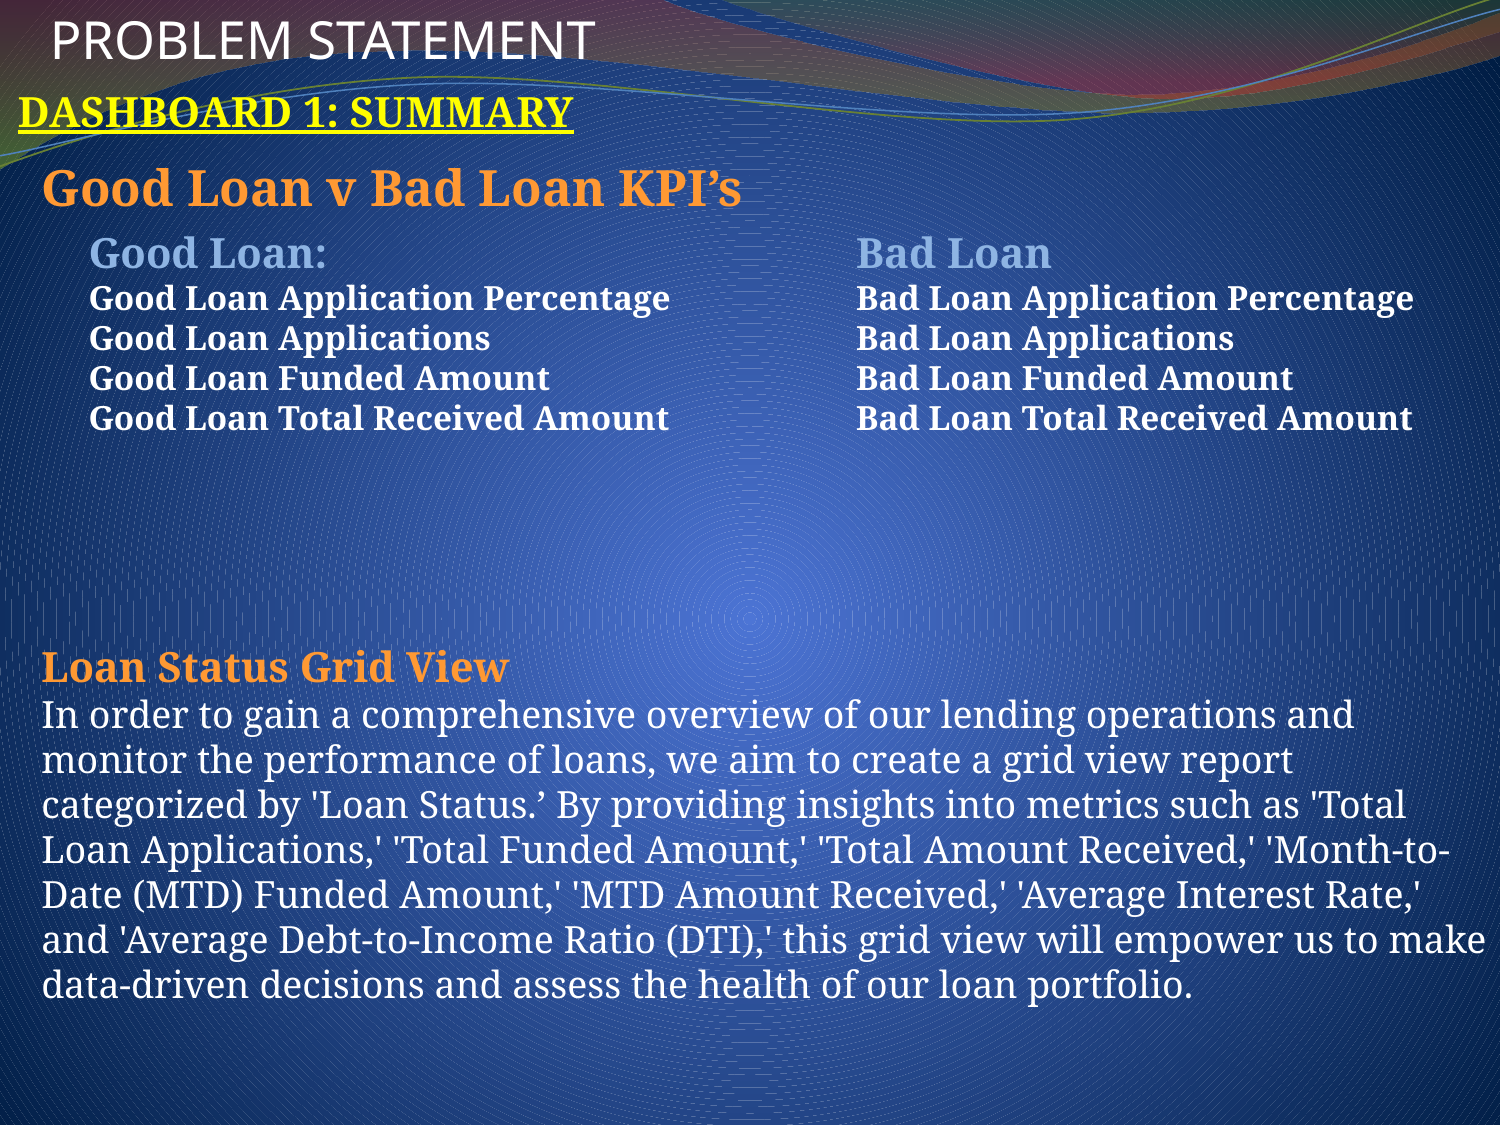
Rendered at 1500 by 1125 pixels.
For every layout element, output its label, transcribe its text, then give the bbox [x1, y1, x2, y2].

text_box Good Loan: Good Loan Application Percentage Good Loan Applications Good Loan Funded Amount Good Loan Total Received Amount [88, 219, 715, 468]
text_box Bad Loan Bad Loan Application Percentage Bad Loan Applications Bad Loan Funded Amount Bad Loan Total Received Amount [856, 219, 1500, 575]
subtitle PROBLEM STATEMENT [0, 0, 656, 79]
text_box Loan Status Grid View In order to gain a comprehensive overview of our lending operations and monitor the performance of loans, we aim to create a grid view report categorized by 'Loan Status.’ By providing insights into metrics such as 'Total Loan Applications,' 'Total Funded Amount,' 'Total Amount Received,' 'Month-to-Date (MTD) Funded Amount,' 'MTD Amount Received,' 'Average Interest Rate,' and 'Average Debt-to-Income Ratio (DTI),' this grid view will empower us to make data-driven decisions and assess the health of our loan portfolio. [41, 633, 1500, 1059]
text_box Good Loan v Bad Loan KPI’s [0, 148, 809, 220]
text_box DASHBOARD 1: SUMMARY [5, 78, 597, 148]
